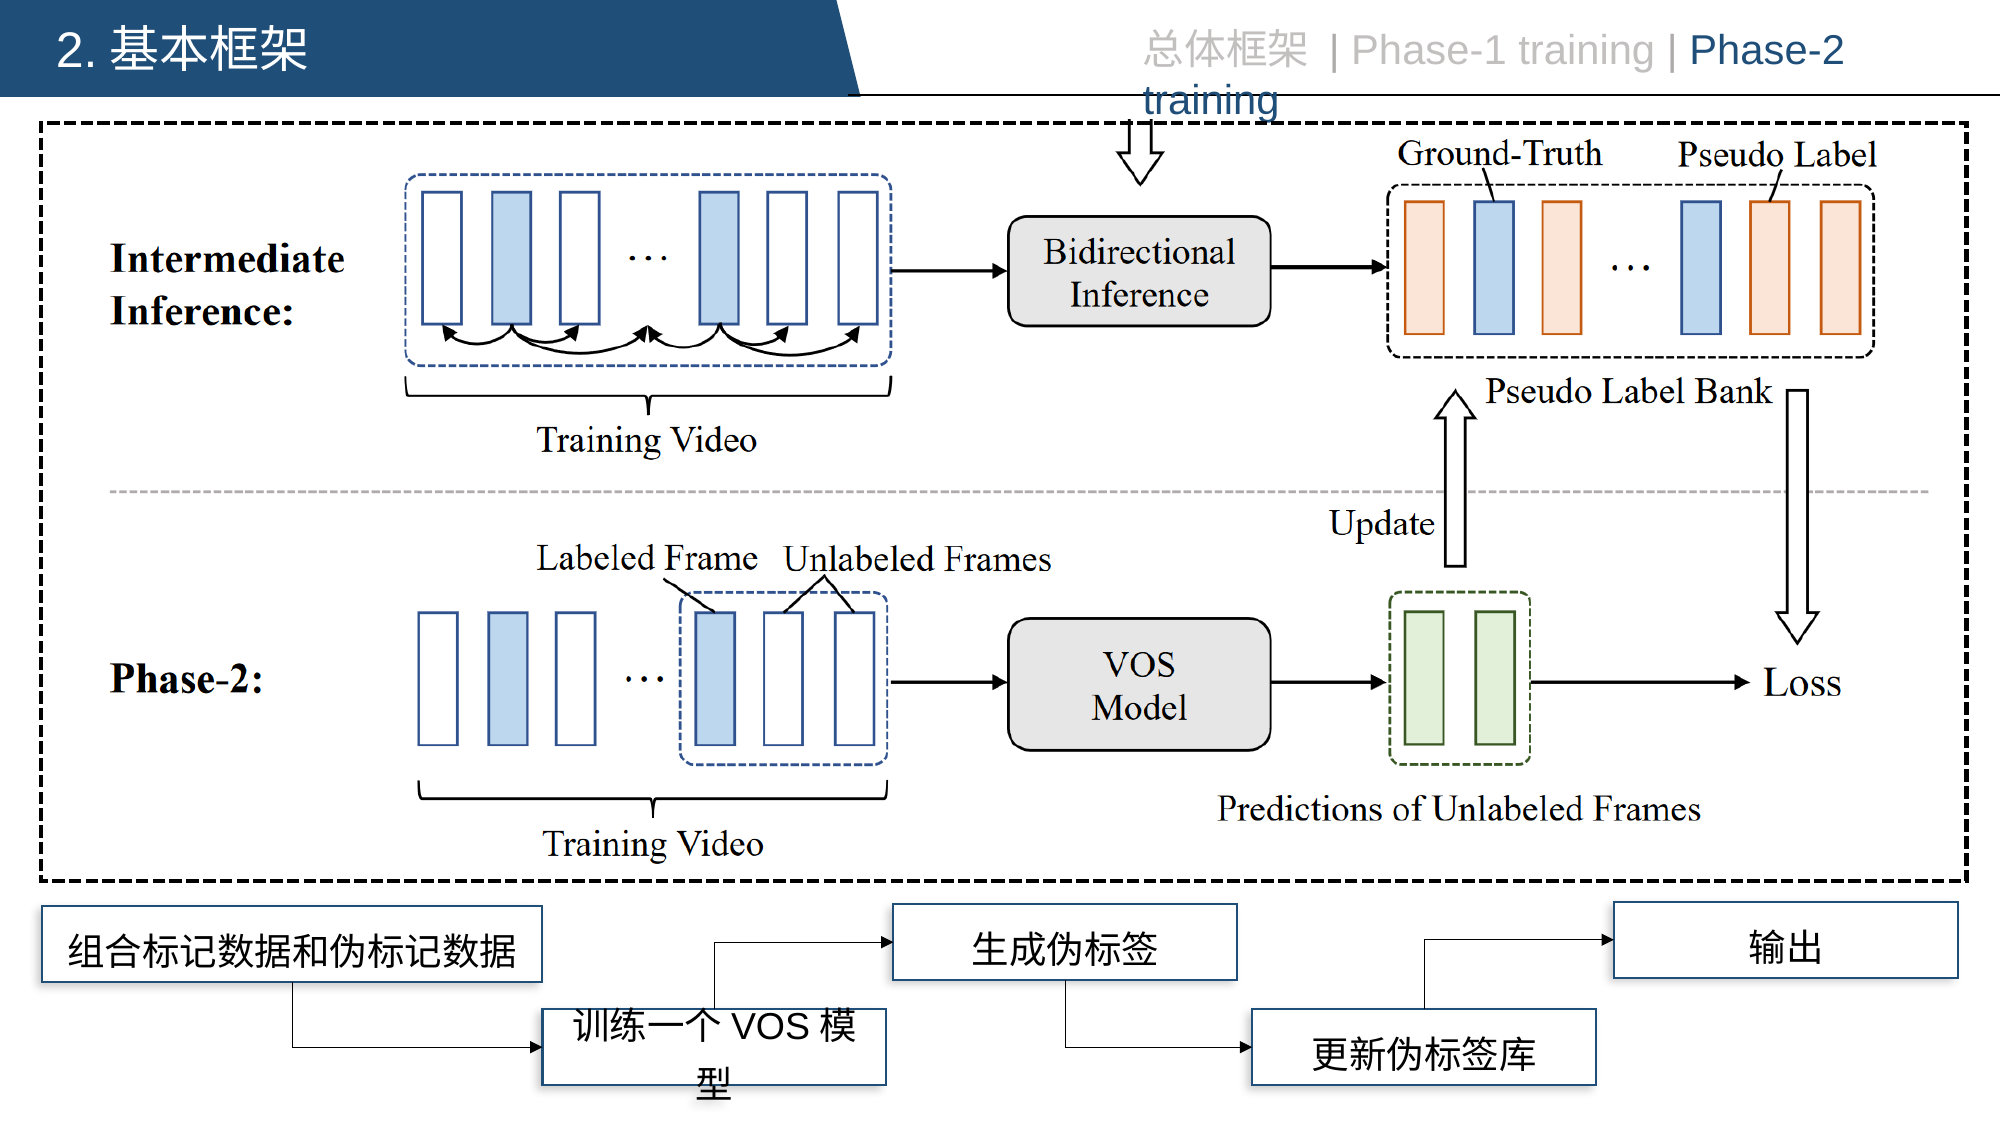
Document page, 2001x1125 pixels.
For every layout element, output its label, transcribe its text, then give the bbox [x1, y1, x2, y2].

text_box 输出 [1613, 901, 1959, 979]
text_box 总体框架 | Phase-1 training | Phase-2 training [1127, 96, 2000, 131]
text_box 组合标记数据和伪标记数据 [450, 905, 543, 983]
text_box 2.基本框架 [41, 10, 805, 86]
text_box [1125, 920, 1193, 1108]
text_box [0, 0, 862, 98]
text_box 生成伪标签 [892, 903, 1238, 981]
text_box [40, 122, 1484, 882]
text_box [384, 889, 450, 1125]
text_box 总体框架 | Phase-1 training | Phase-2 training [1127, 15, 2000, 95]
picture [94, 119, 1959, 879]
text_box [1554, 122, 1968, 882]
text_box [1484, 879, 1554, 1070]
text_box 组合标记数据和伪标记数据 [41, 905, 384, 983]
text_box 更新伪标签库 [1251, 1008, 1597, 1086]
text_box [770, 886, 838, 1066]
text_box 训练一个VOS模型 [541, 1008, 887, 1086]
